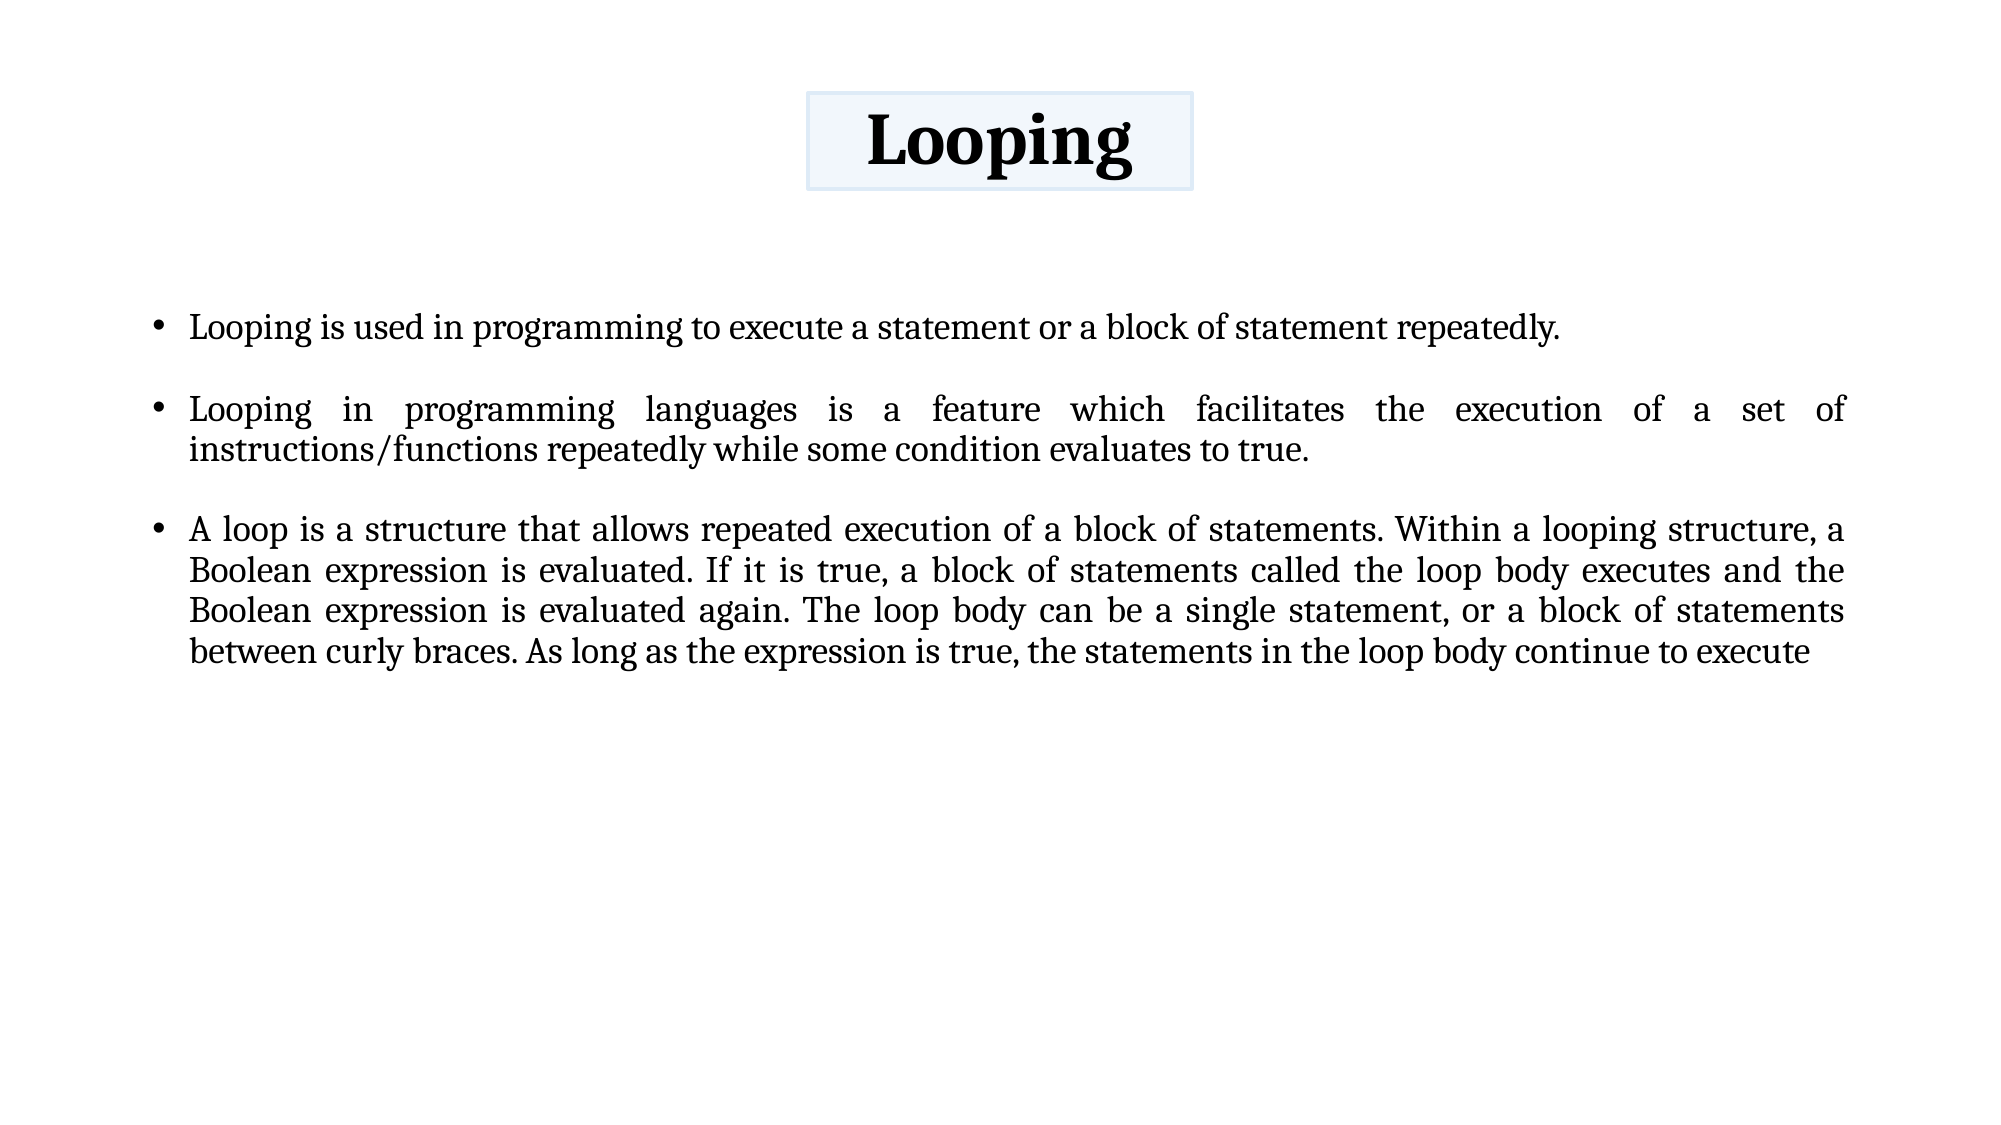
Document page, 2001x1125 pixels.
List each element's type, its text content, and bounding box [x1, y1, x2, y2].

title Looping [808, 92, 1192, 189]
list Looping is used in programming to execute a statement or a block of statement repeatedly. Looping in programming languages is a feature which facilitates the execution of a set of instructions/functions repeatedly while some condition evaluates to true. A loop is a structure that allows repeated execution of a block of statements. Within a looping structure, a Boolean expression is evaluated. If it is true, a block of statements called the loop body executes and the Boolean expression is evaluated again. The loop body can be a single statement, or a block of statements between curly braces. As long as the expression is true, the statements in the loop body continue to execute [137, 299, 1863, 712]
